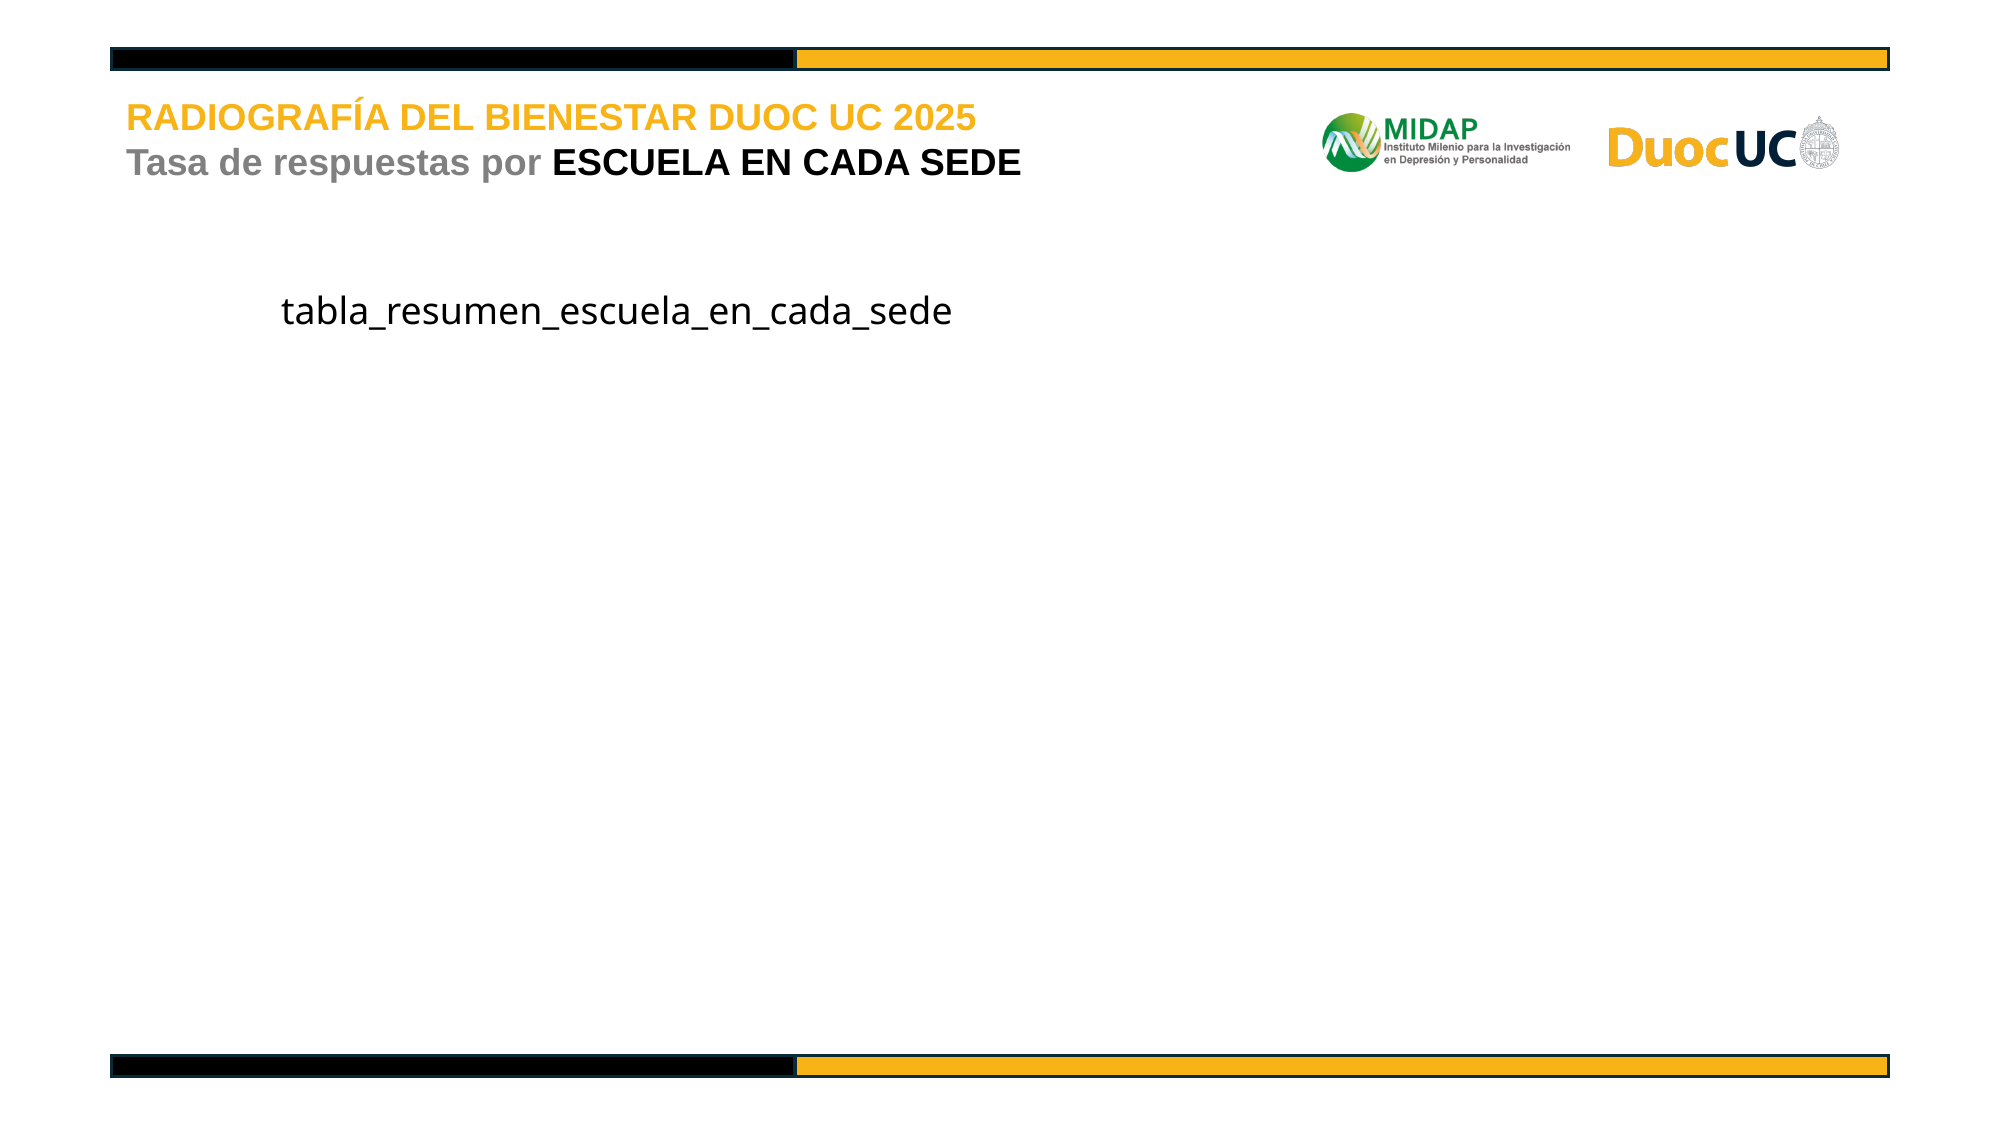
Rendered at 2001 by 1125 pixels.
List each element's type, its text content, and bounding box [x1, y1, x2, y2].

text_box [794, 47, 1890, 71]
text_box [110, 47, 794, 71]
text_box [110, 1054, 794, 1078]
text_box [794, 1054, 1890, 1078]
picture [1606, 113, 1843, 173]
picture [1322, 113, 1570, 173]
text_box tabla_resumen_escuela_en_cada_sede [266, 279, 1607, 954]
text_box RADIOGRAFÍA DEL BIENESTAR DUOC UC 2025 Tasa de respuestas por ESCUELA EN CADA SEDE [111, 85, 1095, 236]
